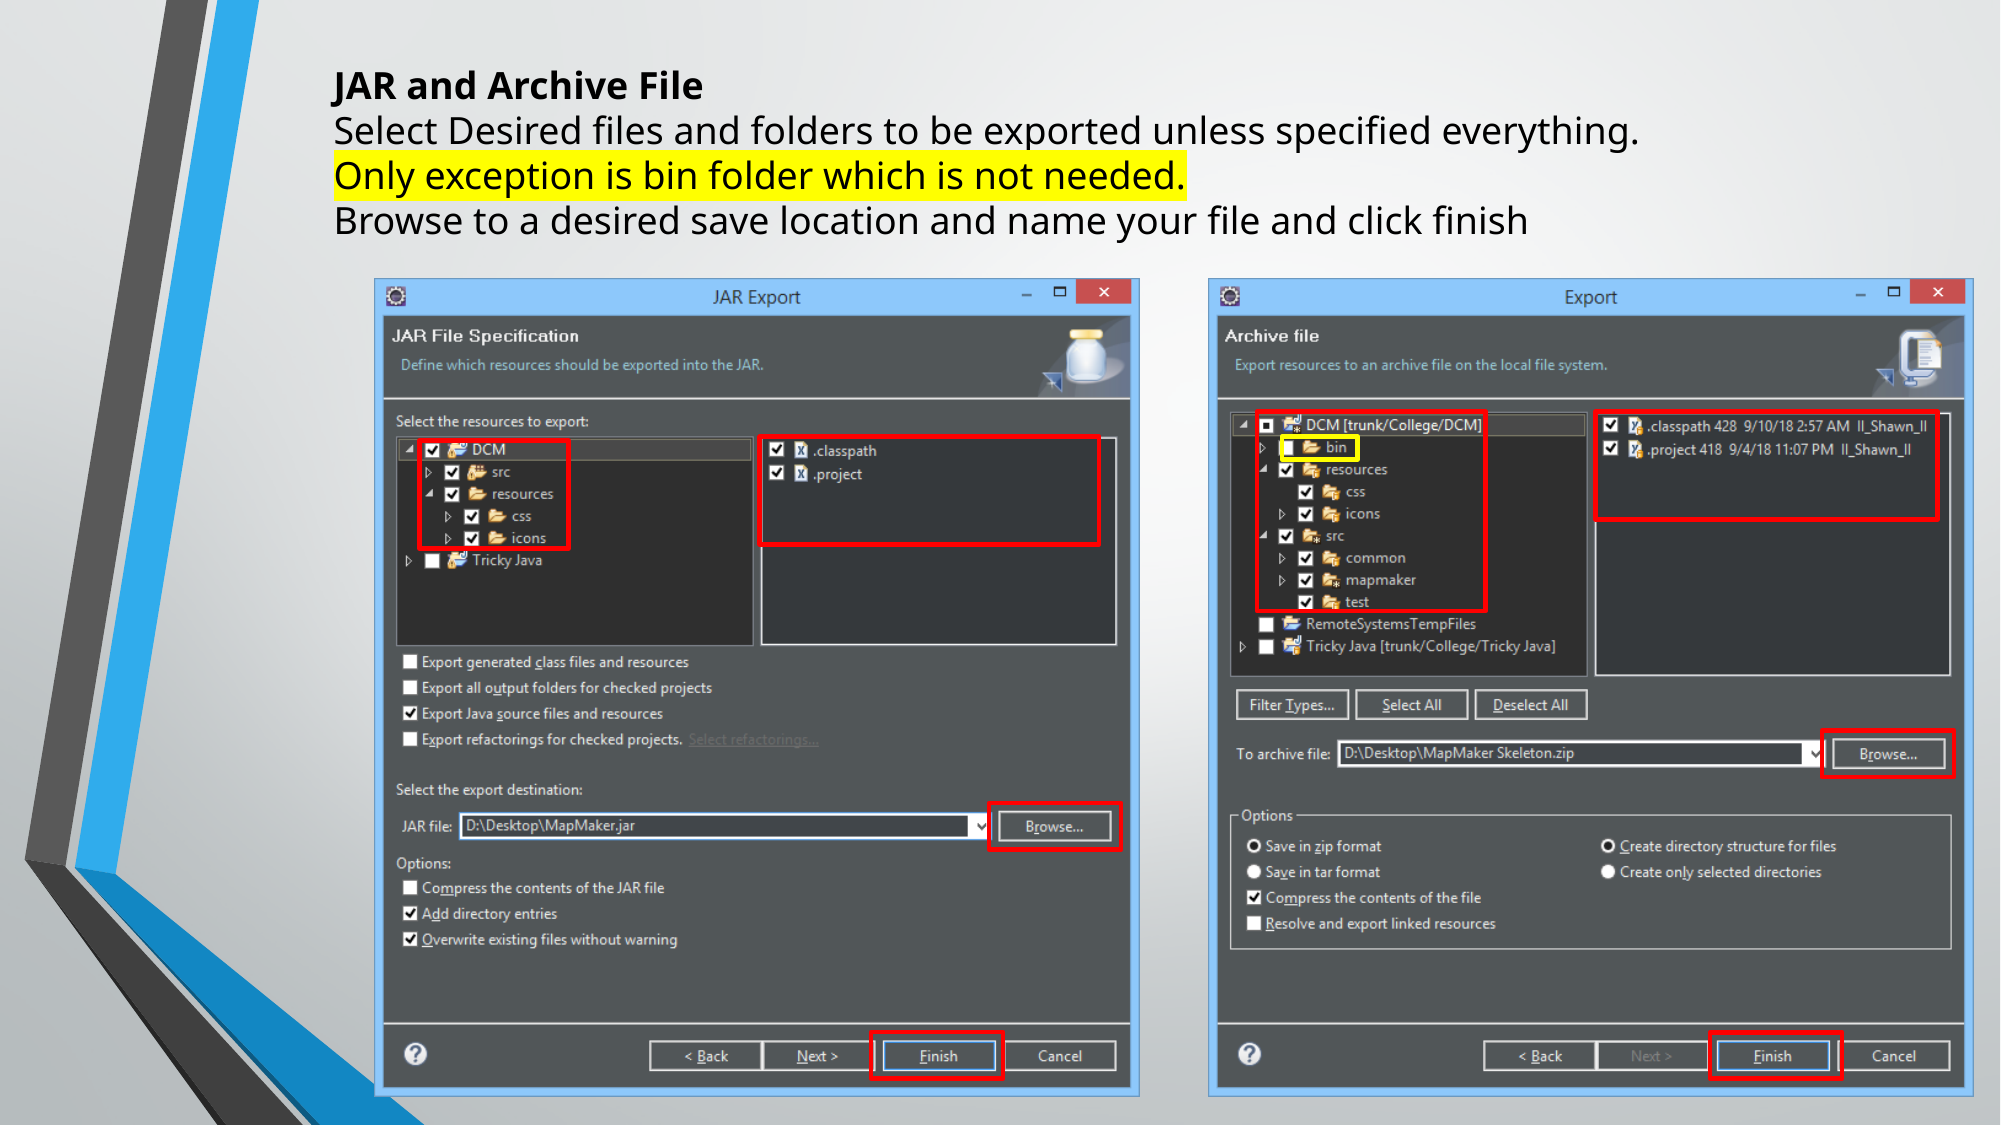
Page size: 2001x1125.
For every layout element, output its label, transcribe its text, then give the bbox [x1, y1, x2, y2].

picture [373, 277, 1140, 1098]
picture [1208, 277, 1974, 1098]
text_box JAR and Archive File Select Desired files and folders to be exported unless specified everything. Only exception is bin folder which is not needed. Browse to a desired save location and name your file and click finish [318, 54, 1938, 250]
